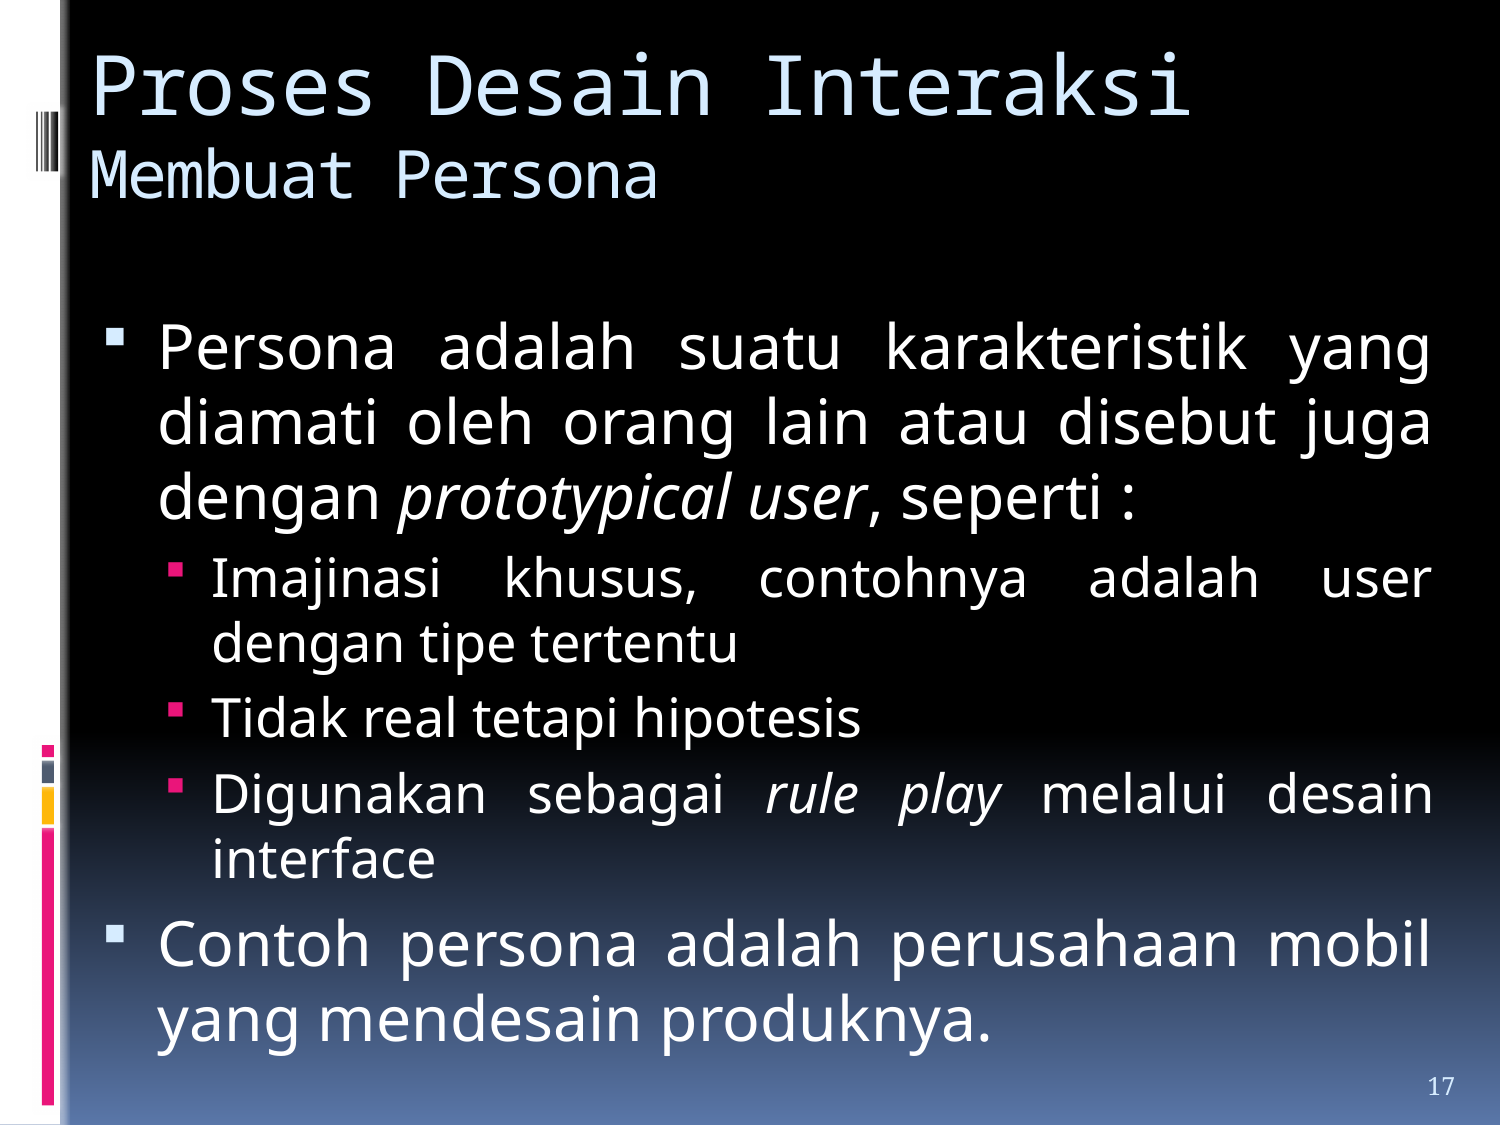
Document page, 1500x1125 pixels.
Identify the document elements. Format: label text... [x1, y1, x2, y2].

list Persona adalah suatu karakteristik yang diamati oleh orang lain atau disebut juga dengan prototypical user, seperti : Imajinasi khusus, contohnya adalah user dengan tipe tertentu Tidak real tetapi hipotesis Digunakan sebagai rule play melalui desain interface Contoh persona adalah perusahaan mobil yang mendesain produknya. [75, 299, 1450, 1050]
title Proses Desain Interaksi Membuat Persona [75, 24, 1425, 213]
slide_number 17 [1412, 1052, 1488, 1113]
